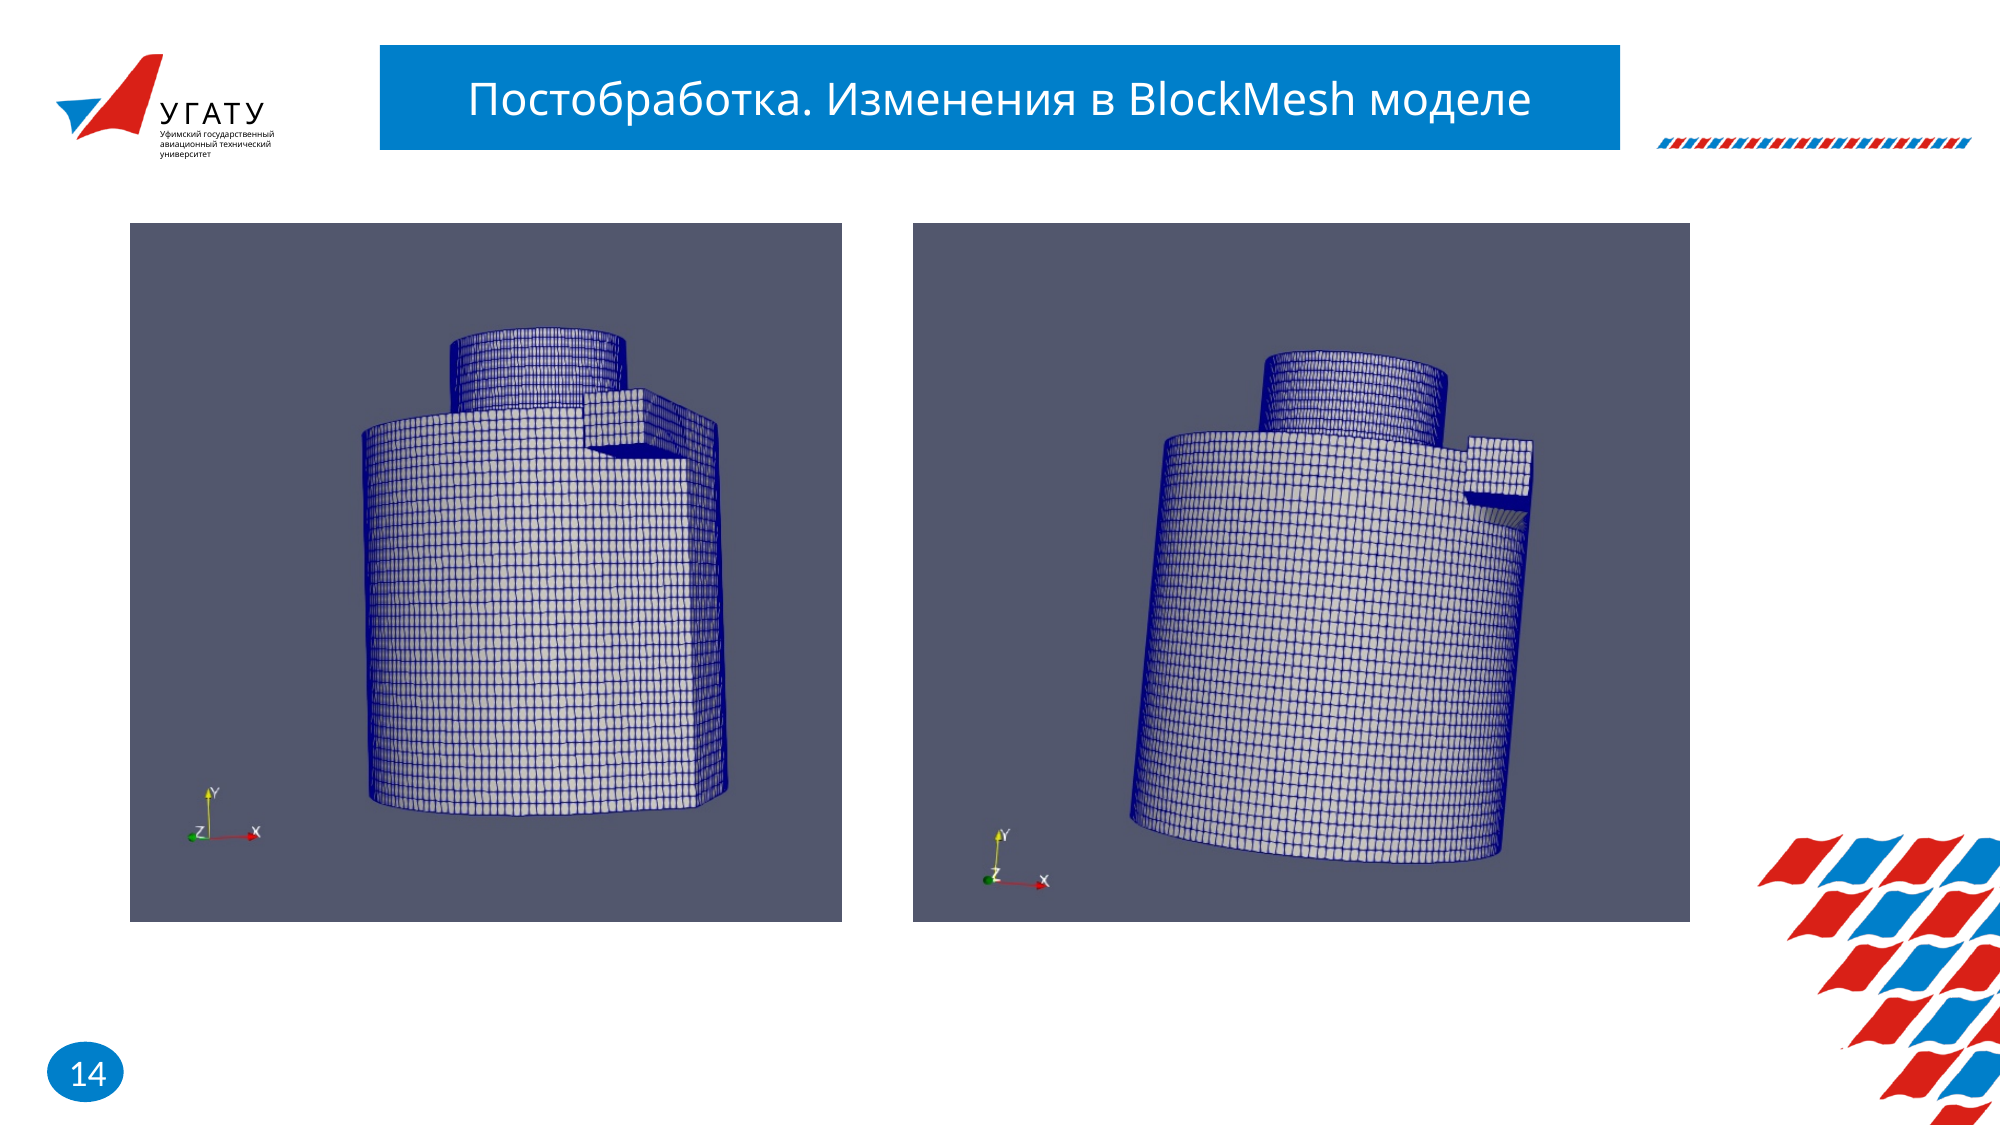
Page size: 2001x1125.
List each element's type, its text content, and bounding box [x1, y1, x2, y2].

slide_number 14 [44, 1041, 131, 1102]
picture [56, 54, 163, 140]
picture [1656, 137, 1972, 149]
picture [1757, 834, 2000, 1125]
picture [912, 222, 1691, 922]
picture [130, 222, 843, 922]
text_box [118, 193, 1203, 1001]
title Постобработка. Изменения в BlockMesh моделе [379, 45, 1621, 150]
list [130, 223, 1931, 1031]
